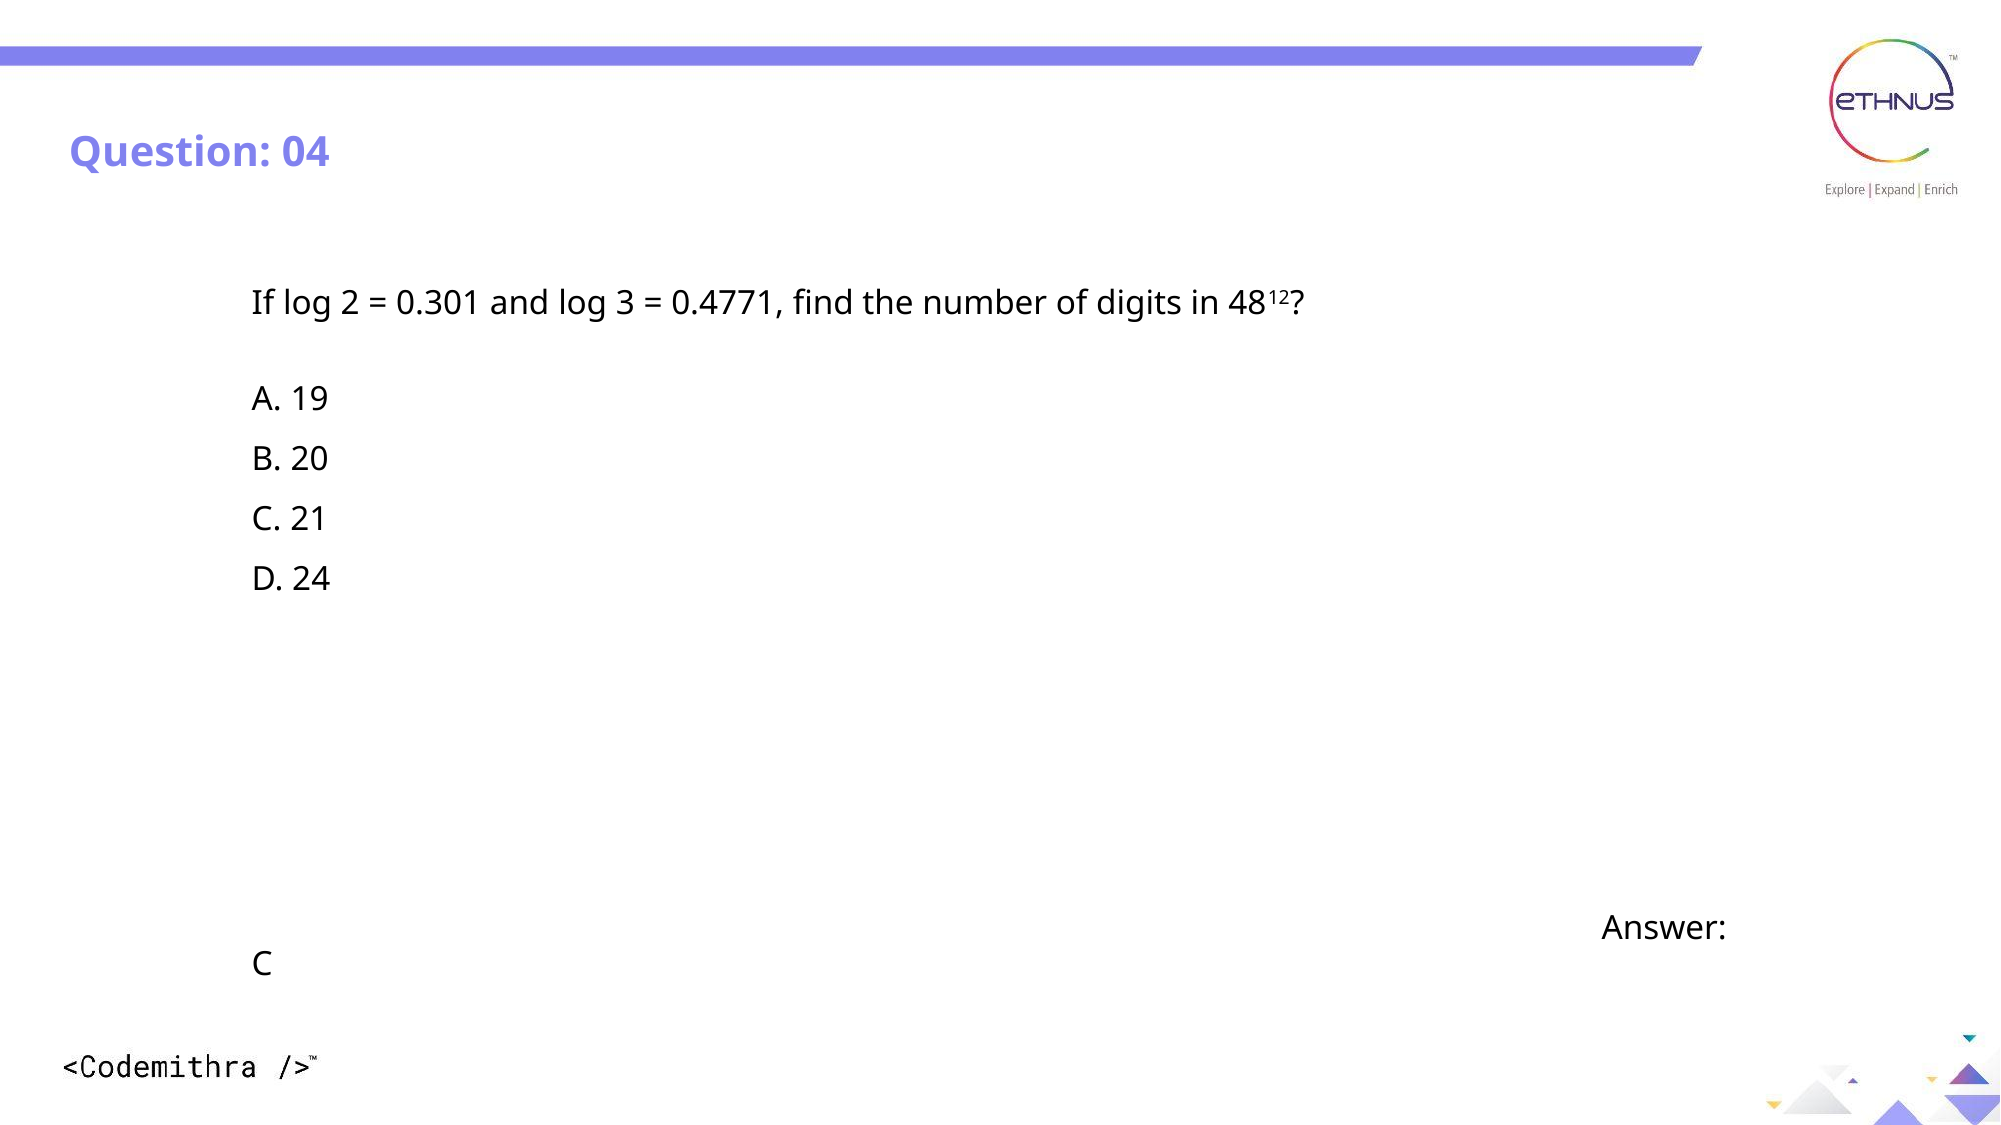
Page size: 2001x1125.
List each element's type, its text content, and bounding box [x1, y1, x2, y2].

picture [0, 1, 2000, 1125]
text_box Question: 04 [68, 111, 533, 189]
text_box Question: 04 [71, 102, 691, 207]
list If log 2 = 0.301 and log 3 = 0.4771, find the number of digits in 4812? A. 19 B. 20 C. 21 D. 24 Answer: C [206, 265, 1772, 1023]
